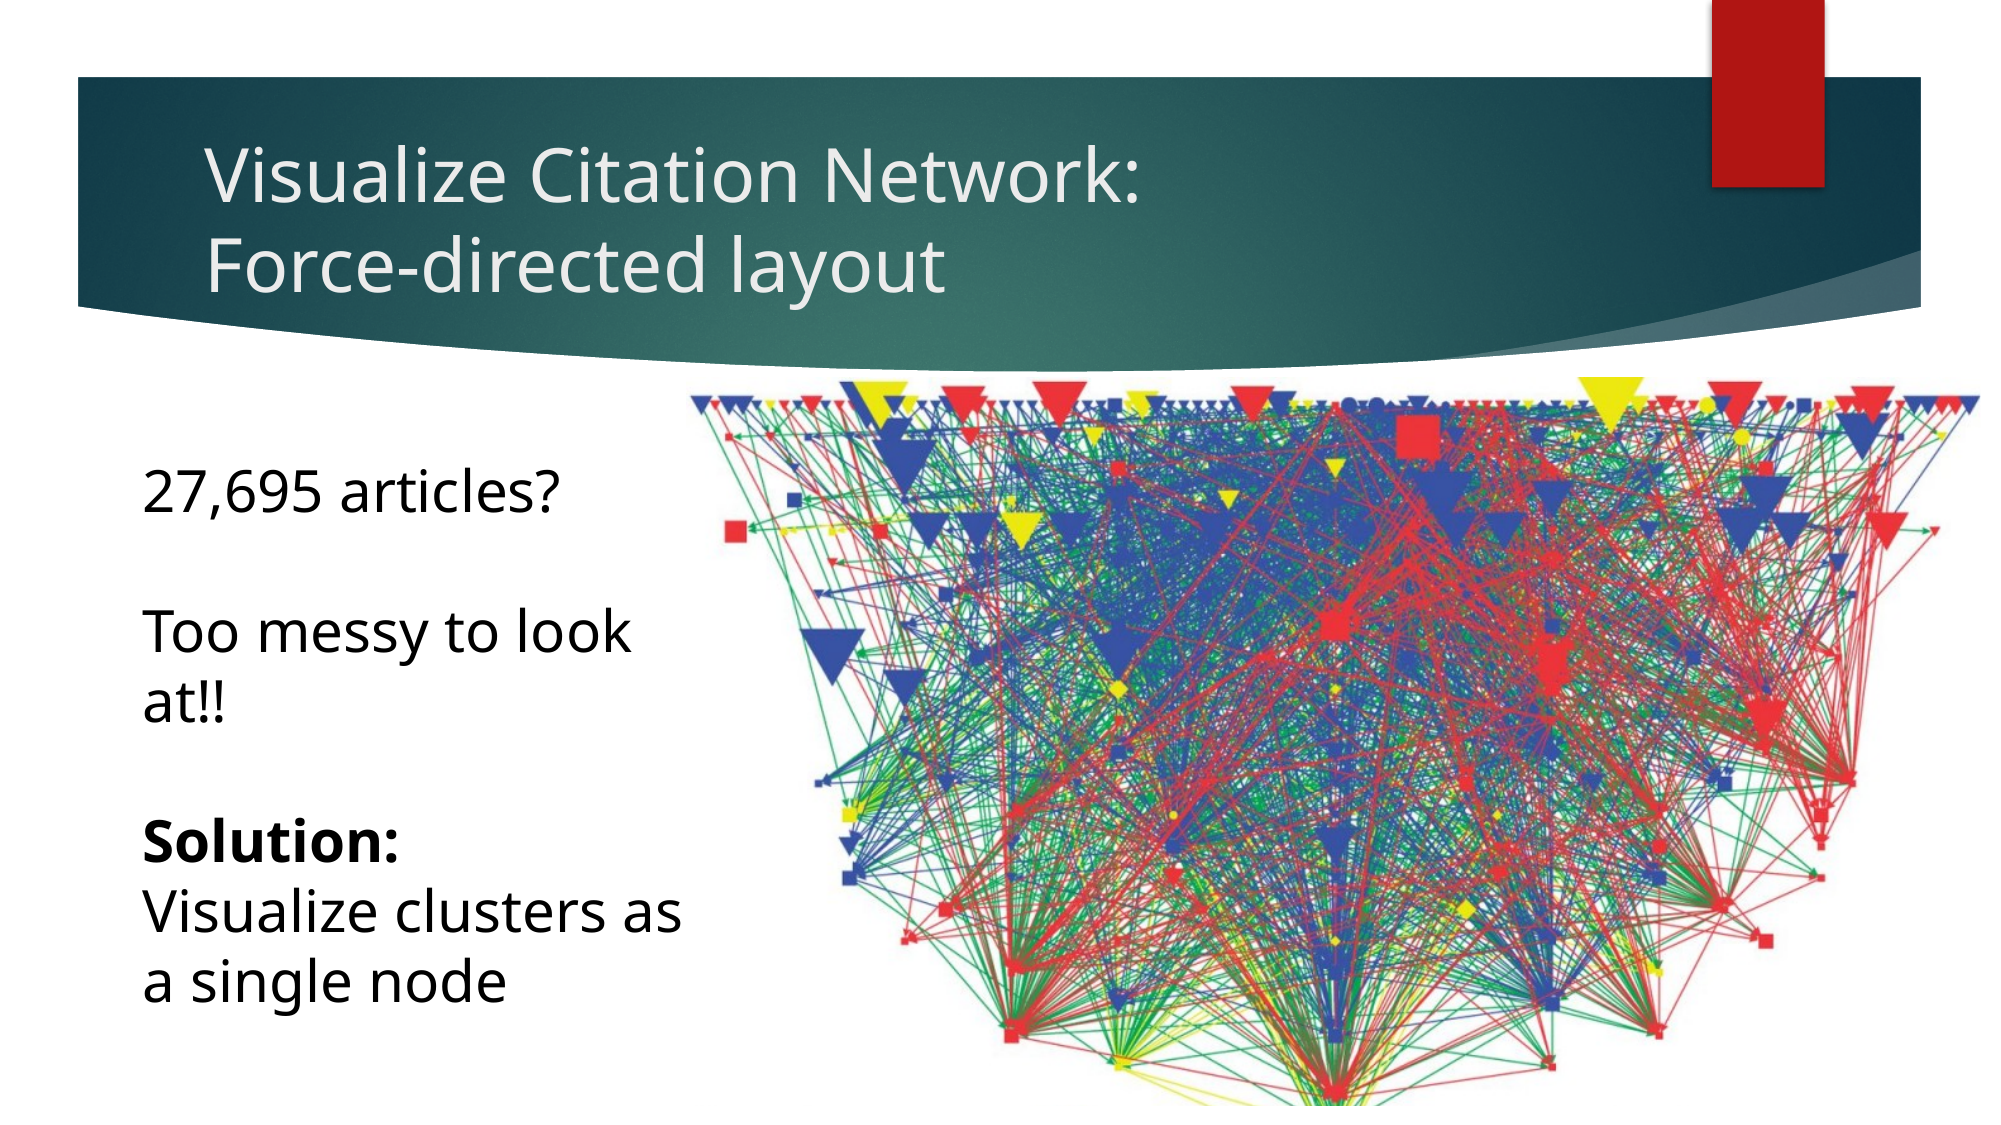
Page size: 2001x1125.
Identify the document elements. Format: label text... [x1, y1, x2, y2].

text_box 27,695 articles? Too messy to look at!! Solution: Visualize clusters as a single node [127, 447, 680, 1022]
picture [685, 377, 1981, 1106]
title Visualize Citation Network: Force-directed layout [189, 159, 1638, 276]
